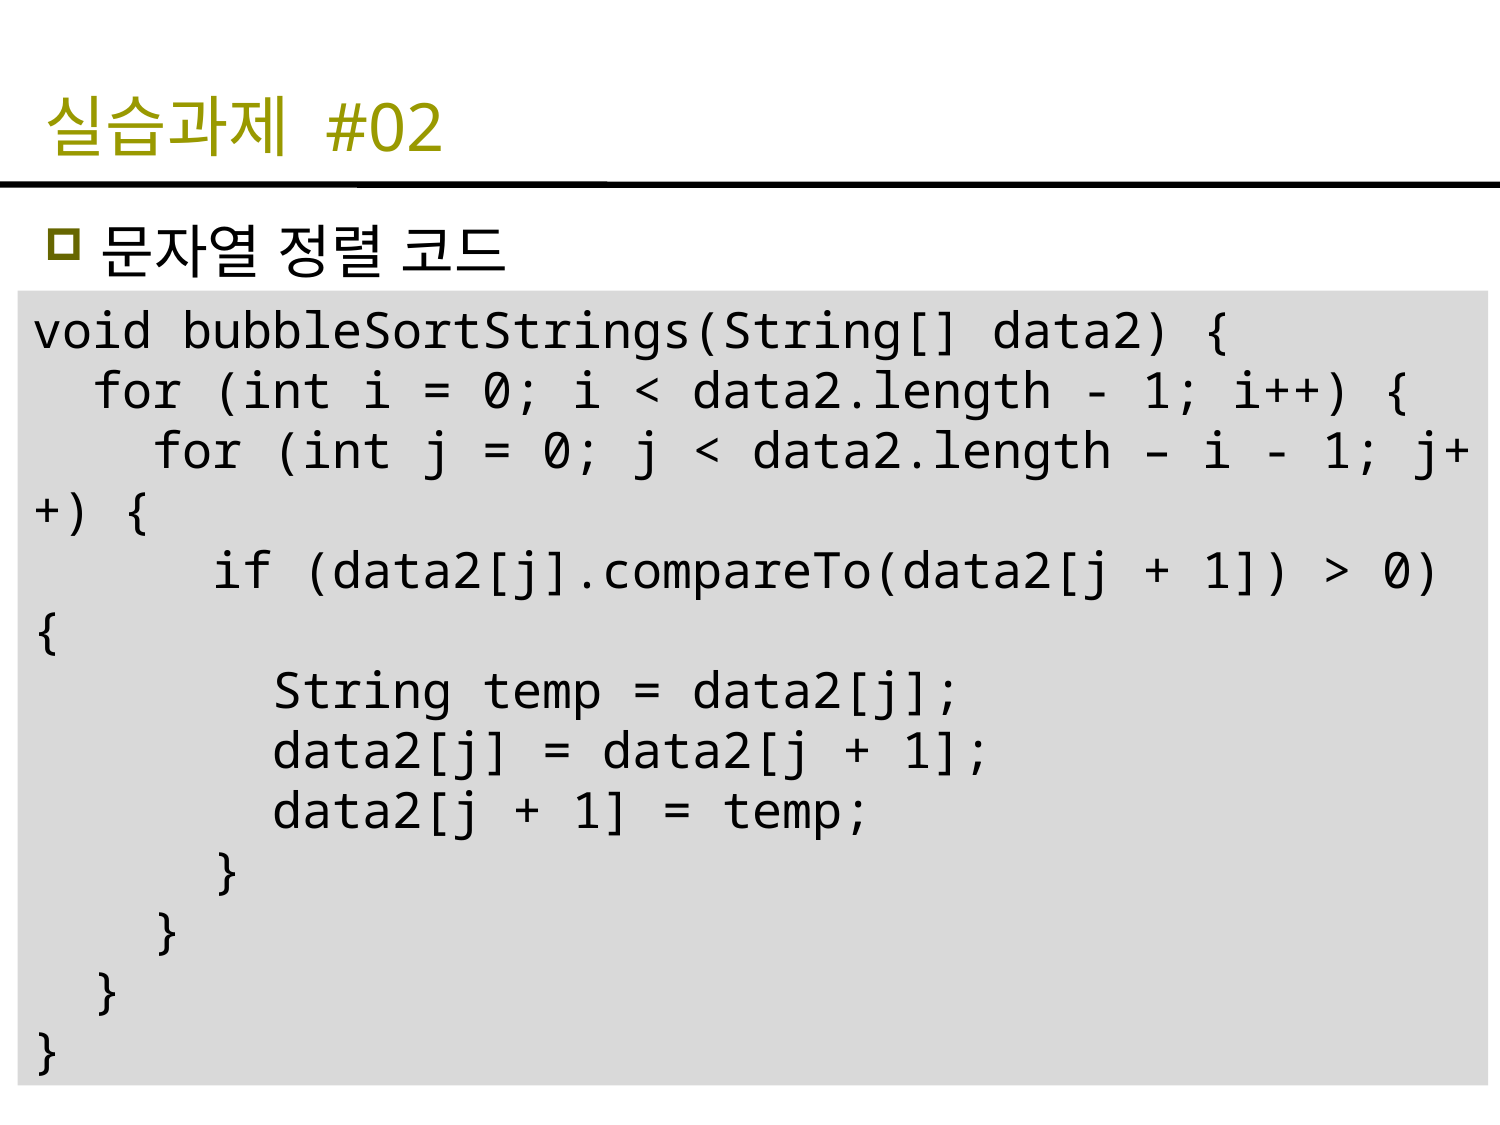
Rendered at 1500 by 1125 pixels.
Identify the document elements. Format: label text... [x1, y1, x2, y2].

title 실습과제 #02 [29, 45, 1471, 173]
list 문자열 정렬 코드 [29, 208, 1471, 290]
text_box void bubbleSortStrings(String[] data2) { for (int i = 0; i < data2.length - 1; i++) { for (int j = 0; j < data2.length – i - 1; j++) { if (data2[j].compareTo(data2[j + 1]) > 0) { String temp = data2[j]; data2[j] = data2[j + 1]; data2[j + 1] = temp; } } } } [17, 290, 1489, 1086]
